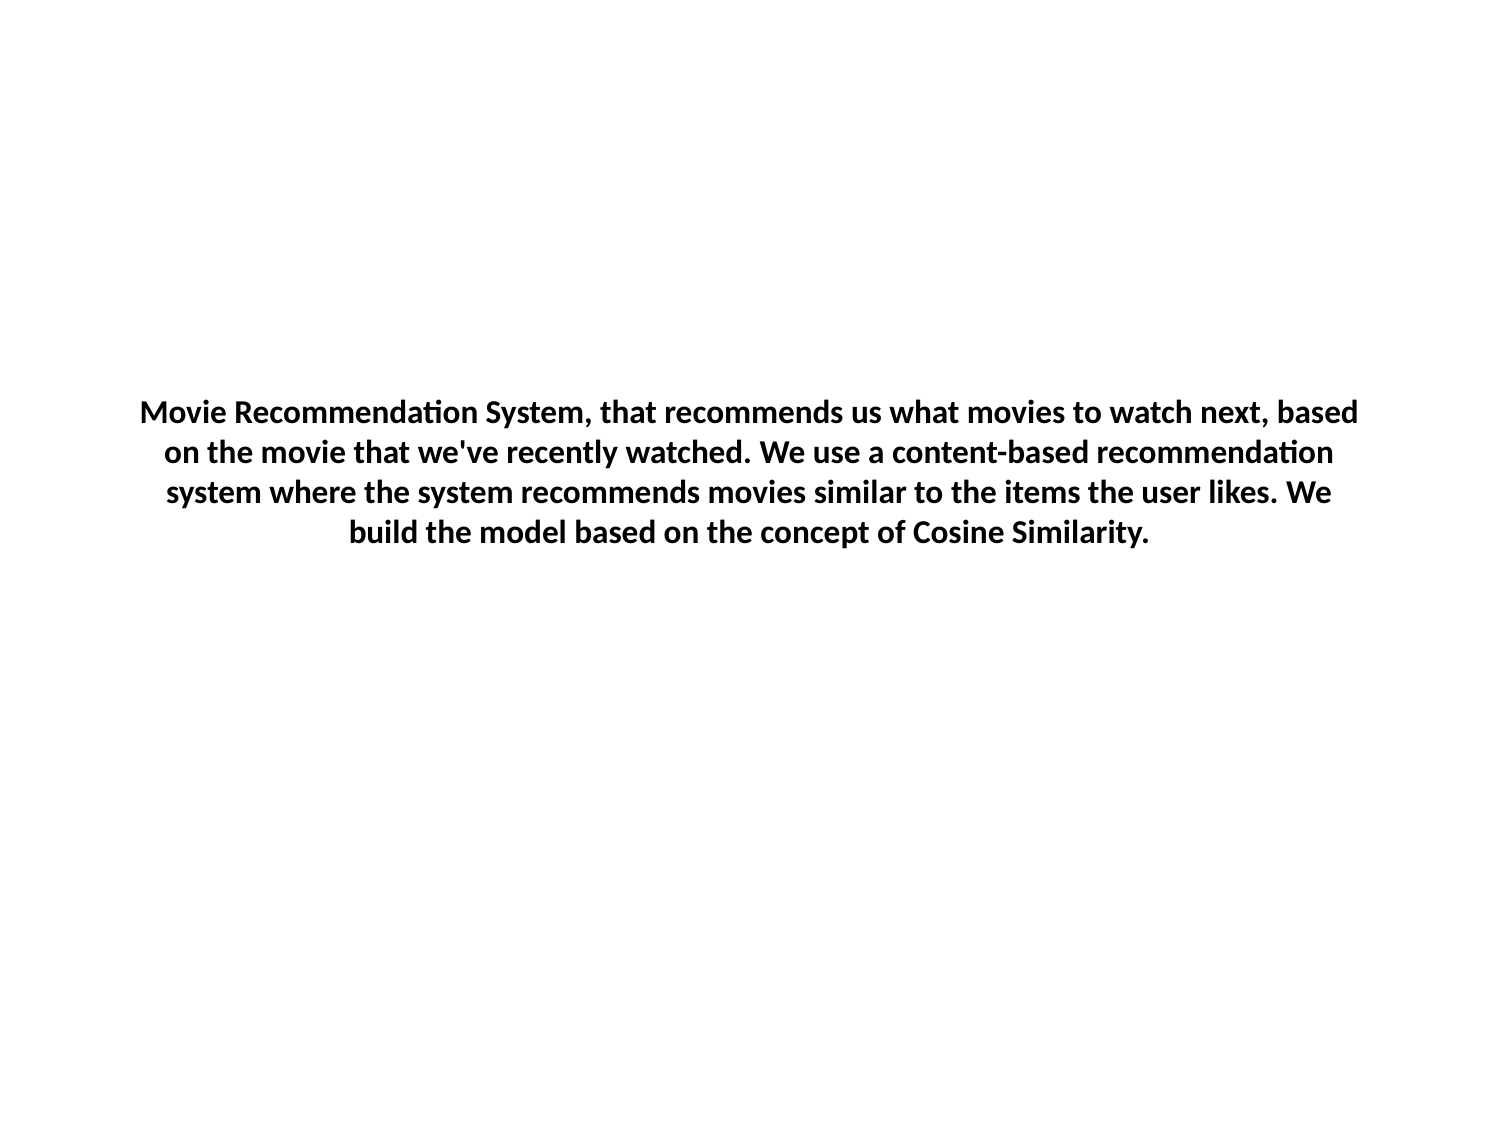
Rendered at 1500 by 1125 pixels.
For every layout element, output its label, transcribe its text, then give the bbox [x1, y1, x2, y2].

title Movie Recommendation System, that recommends us what movies to watch next, based on the movie that we've recently watched. We use a content-based recommendation system where the system recommends movies similar to the items the user likes. We build the model based on the concept of Cosine Similarity. [112, 349, 1388, 591]
